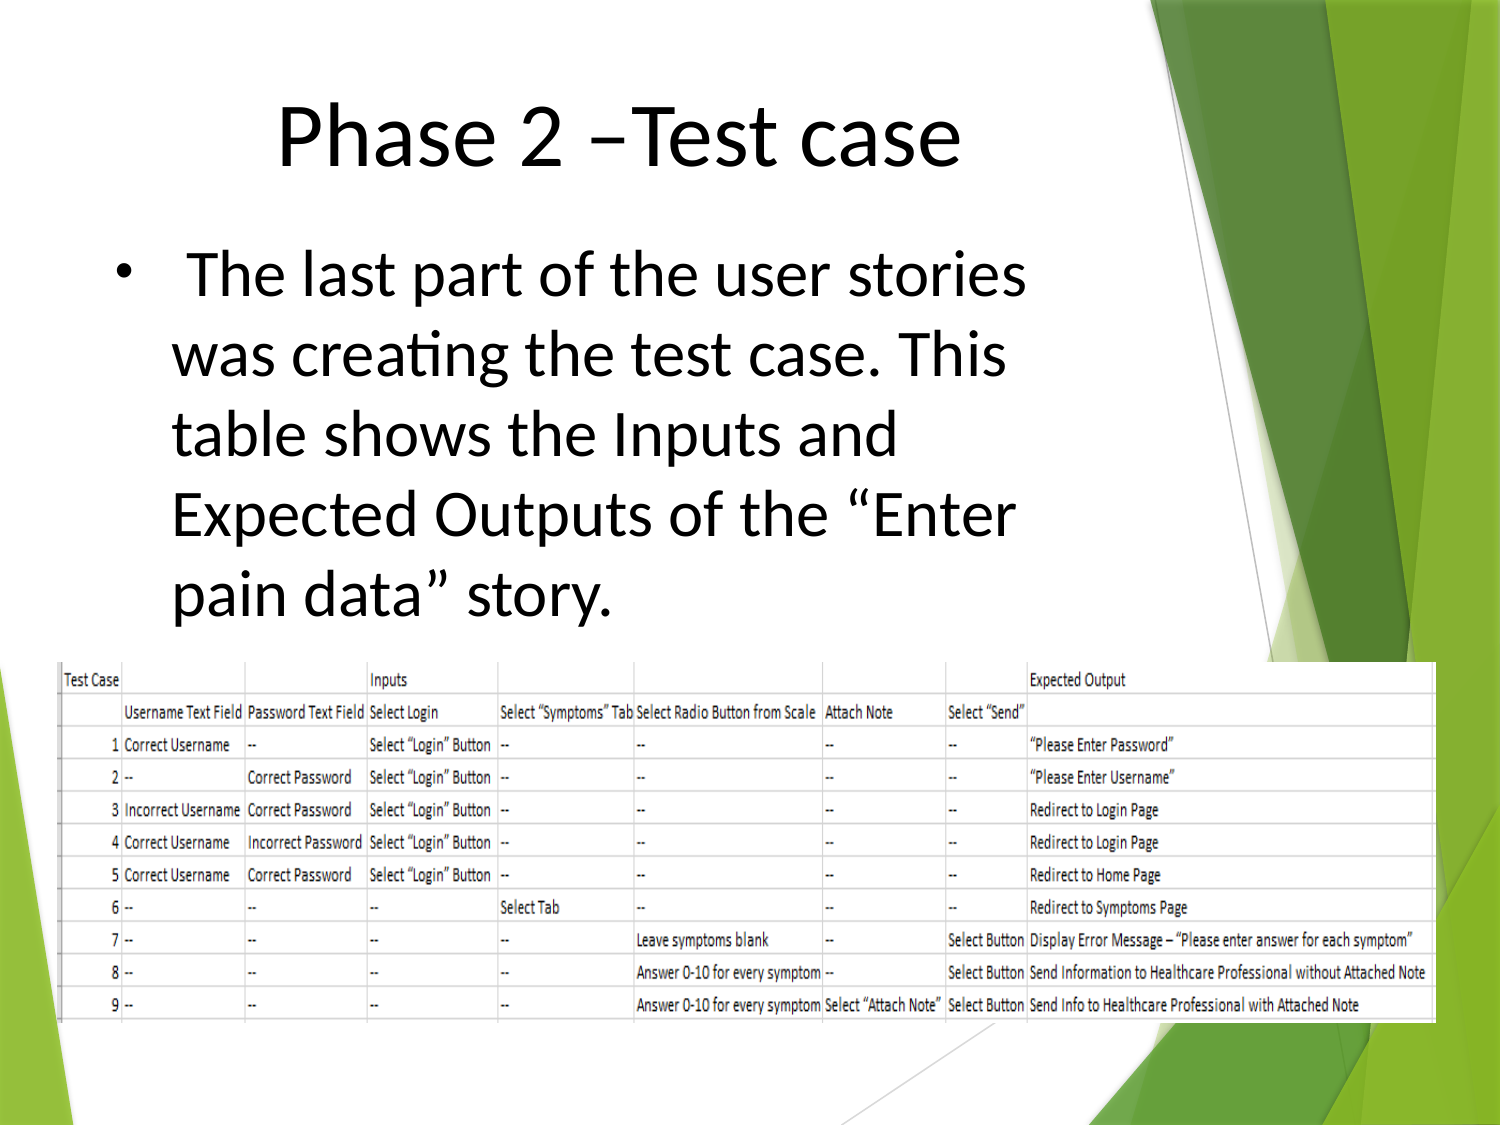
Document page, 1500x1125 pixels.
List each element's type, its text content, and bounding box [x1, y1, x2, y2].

title Phase 2 –Test case [99, 21, 1142, 222]
list The last part of the user stories was creating the test case. This table shows the Inputs and Expected Outputs of the “Enter pain data” story. [99, 222, 1142, 661]
picture [56, 662, 1436, 1024]
